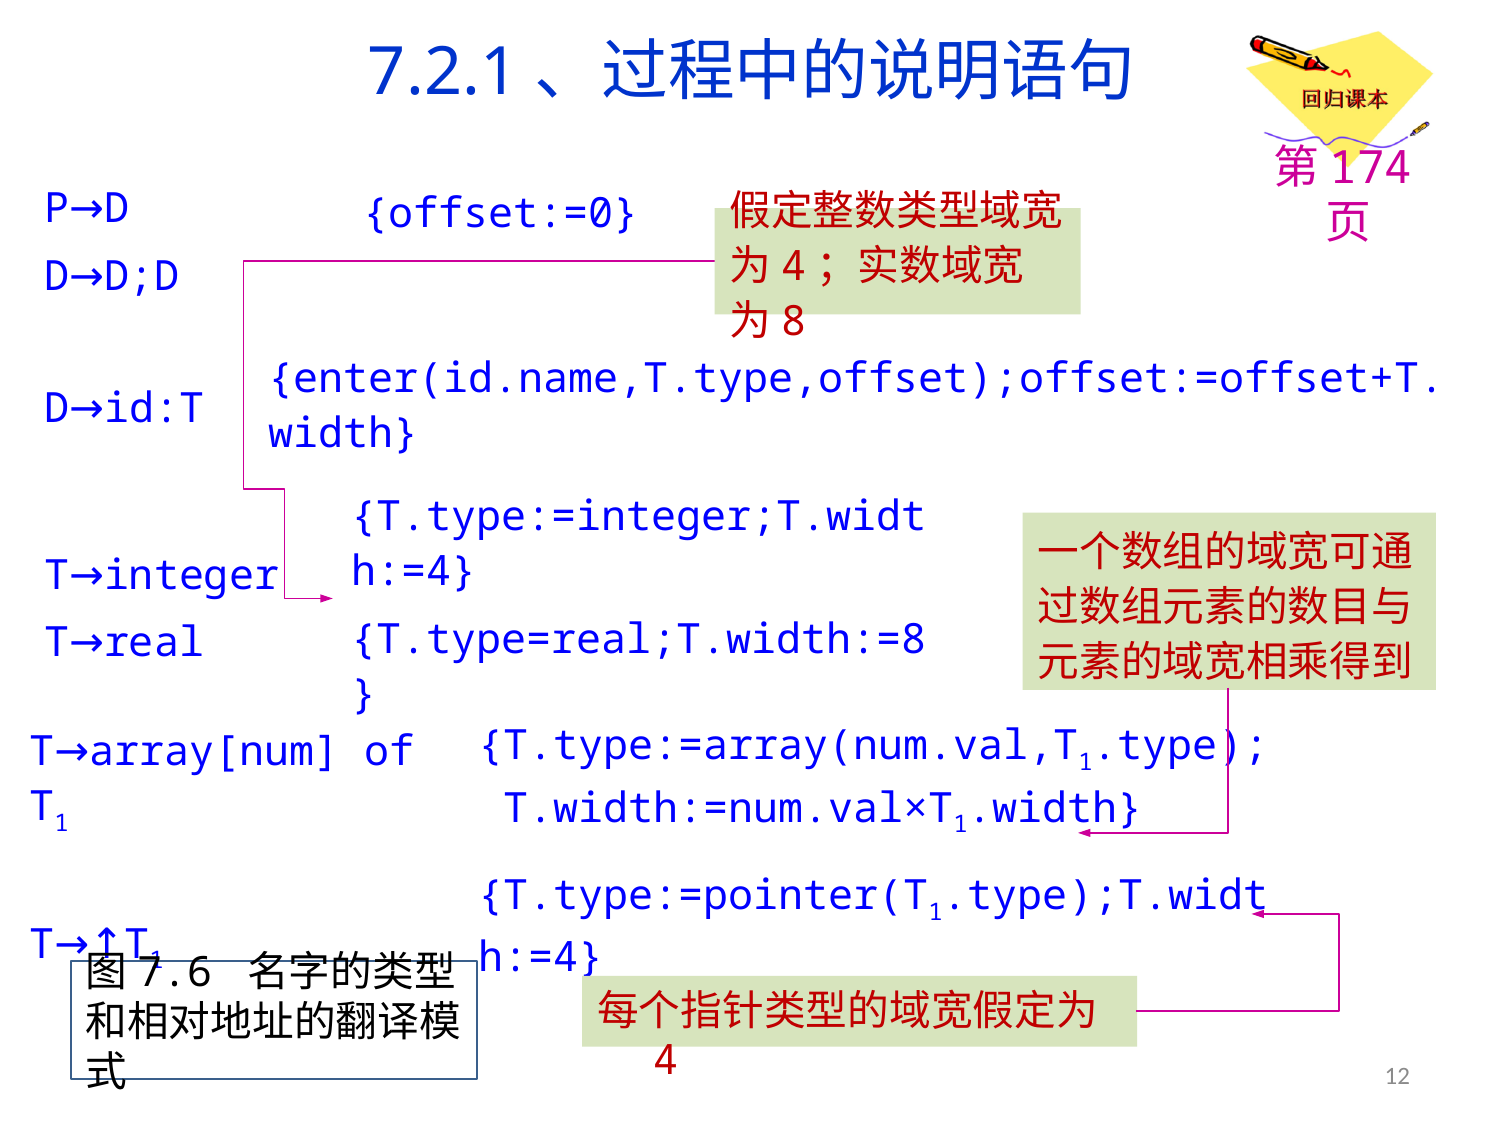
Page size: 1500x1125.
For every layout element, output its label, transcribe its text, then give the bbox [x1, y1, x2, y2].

text_box P→D D→D;D [27, 159, 327, 316]
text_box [1022, 512, 1437, 834]
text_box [581, 913, 1340, 1047]
slide_number 12 [1293, 1046, 1425, 1103]
title 7.2.1、过程中的说明语句 [76, 21, 1427, 114]
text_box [1245, 30, 1448, 221]
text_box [29, 514, 1270, 953]
text_box {offset:=0} [346, 159, 717, 206]
text_box 图7.6 名字的类型和相对地址的翻译模式 [69, 960, 479, 1081]
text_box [29, 337, 238, 464]
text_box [1086, 337, 1459, 464]
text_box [243, 207, 1081, 599]
